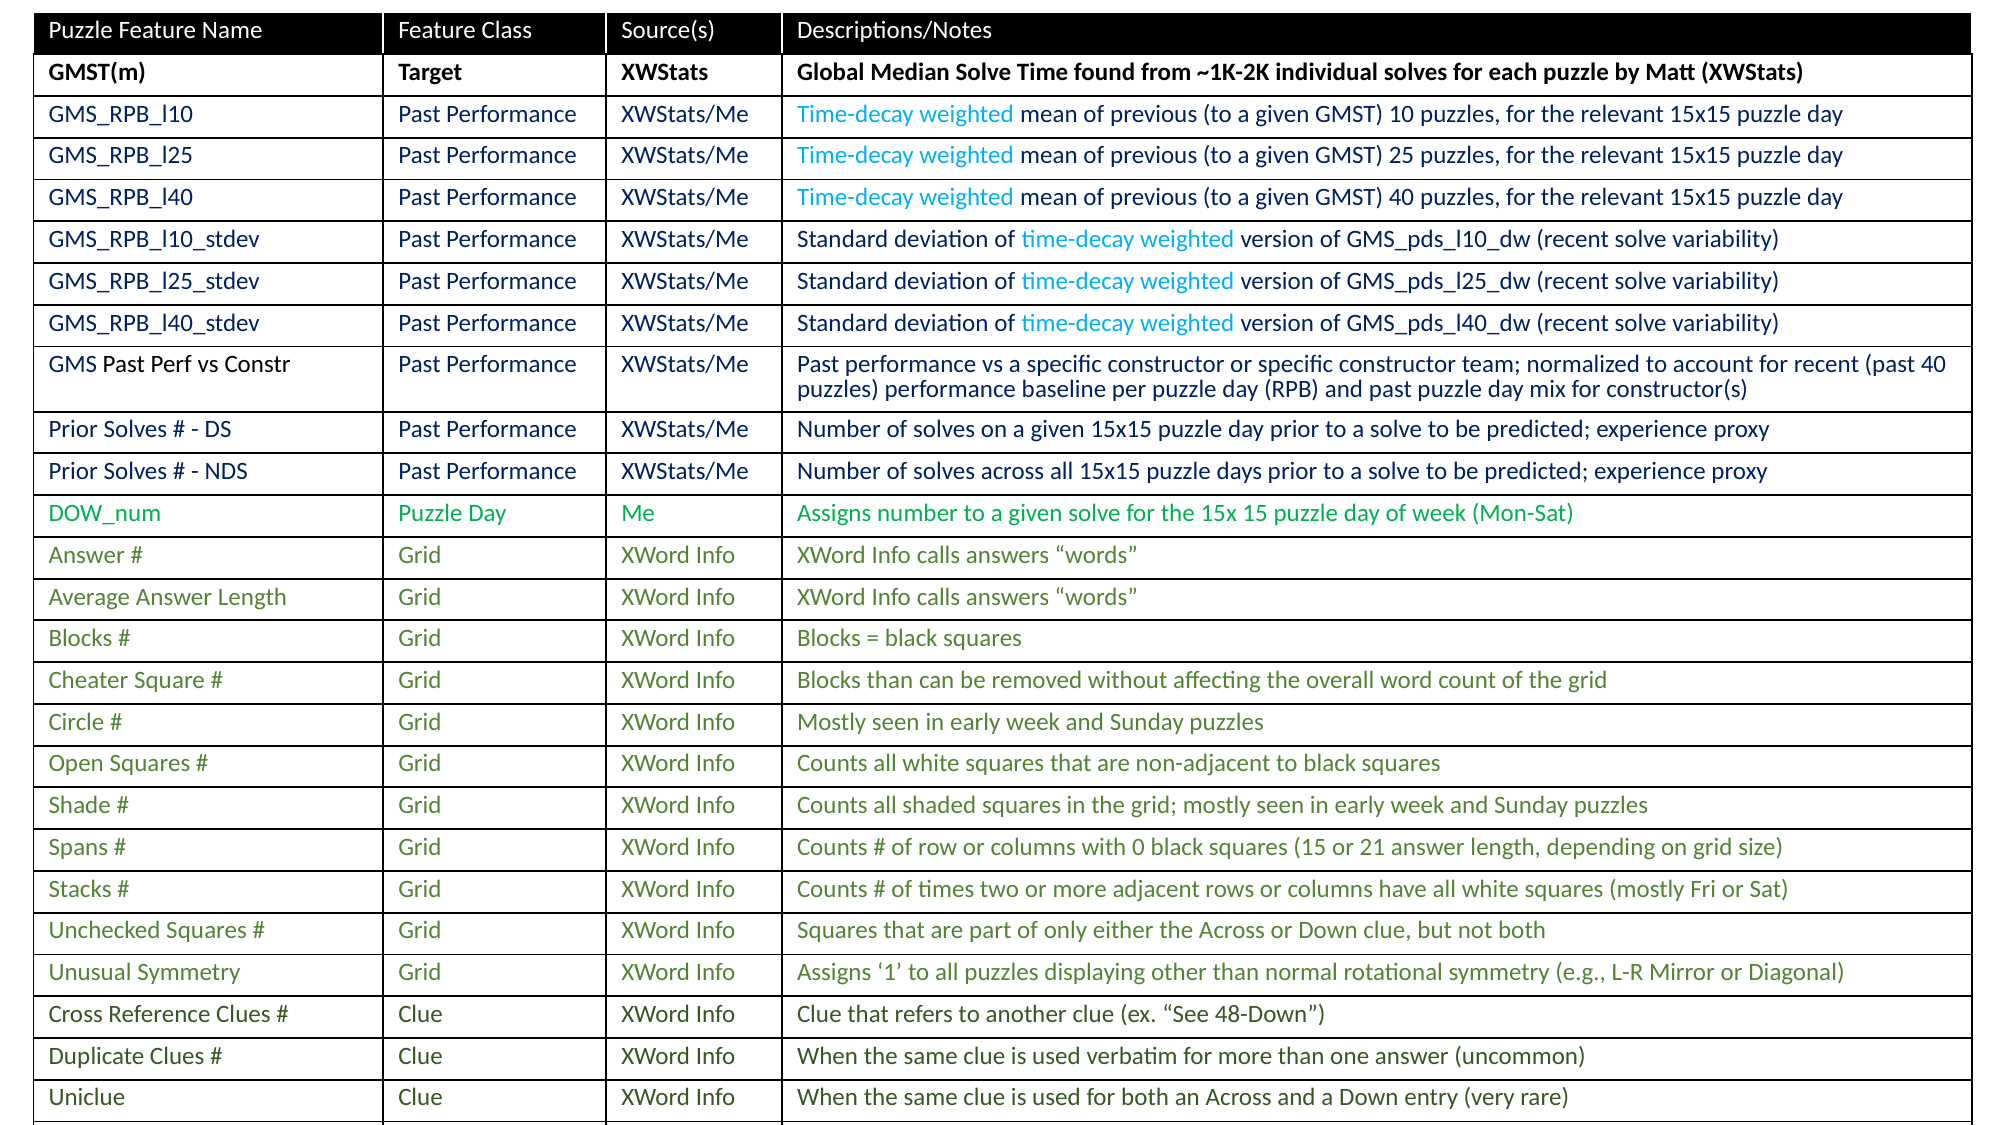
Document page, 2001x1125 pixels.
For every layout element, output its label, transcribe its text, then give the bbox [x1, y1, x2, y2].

table_cell Cross Reference Clues # [34, 997, 382, 1037]
table_cell Counts all white squares that are non-adjacent to black squares [783, 747, 1971, 786]
table_cell GMS_RPB_l10_stdev [34, 222, 382, 262]
table_cell XWStats/Me [607, 139, 781, 179]
table_cell XWStats/Me [607, 347, 781, 411]
table_cell Uniclue [34, 1081, 382, 1121]
table_cell XWord Info [607, 997, 781, 1037]
table_cell Mostly seen in early week and Sunday puzzles [783, 705, 1971, 745]
table_cell Past Performance [384, 306, 605, 346]
table_cell Puzzle Day [384, 496, 605, 536]
table_cell Past Performance [384, 180, 605, 220]
table_cell Stacks # [34, 872, 382, 912]
table_header Source(s) [607, 13, 781, 53]
table_cell Past Performance [384, 97, 605, 137]
table_cell Clue [384, 1081, 605, 1121]
table_cell XWord Info [607, 1039, 781, 1079]
table_header Feature Class [384, 13, 605, 53]
table_cell XWord Info calls answers “words” [783, 538, 1971, 578]
table_cell Prior Solves # - NDS [34, 454, 382, 494]
table_cell Time-decay weighted mean of previous (to a given GMST) 40 puzzles, for the relevant 15x15 puzzle day [783, 180, 1971, 220]
table_cell Average Answer Length [34, 580, 382, 619]
table_cell Assigns ‘1’ to all puzzles displaying other than normal rotational symmetry (e.g., L-R Mirror or Diagonal) [783, 955, 1971, 995]
table_cell Clue [384, 997, 605, 1037]
table_cell Global Median Solve Time found from ~1K-2K individual solves for each puzzle by Matt (XWStats) [783, 55, 1971, 95]
table_cell When the same clue is used verbatim for more than one answer (uncommon) [783, 1039, 1971, 1079]
table_header Descriptions/Notes [783, 13, 1971, 53]
table_cell Blocks = black squares [783, 621, 1971, 661]
table_cell Past Performance [384, 264, 605, 304]
table_cell Grid [384, 830, 605, 870]
table_cell Spans # [34, 830, 382, 870]
table_cell XWord Info [607, 914, 781, 954]
table_cell Grid [384, 663, 605, 703]
table_cell Squares that are part of only either the Across or Down clue, but not both [783, 914, 1971, 954]
table_cell Standard deviation of time-decay weighted version of GMS_pds_l10_dw (recent solve variability) [783, 222, 1971, 262]
table_cell XWord Info [607, 621, 781, 661]
table_cell XWStats/Me [607, 264, 781, 304]
table_cell When the same clue is used for both an Across and a Down entry (very rare) [783, 1081, 1971, 1121]
table_cell XWord Info calls answers “words” [783, 580, 1971, 619]
table_cell XWord Info [607, 538, 781, 578]
table_cell Standard deviation of time-decay weighted version of GMS_pds_l40_dw (recent solve variability) [783, 306, 1971, 346]
table_cell XWord Info [607, 788, 781, 828]
table_cell Cheater Square # [34, 663, 382, 703]
table_cell Answer # [34, 538, 382, 578]
table_cell Clue [384, 1039, 605, 1079]
table_cell Grid [384, 538, 605, 578]
table_cell Past Performance [384, 347, 605, 411]
table_cell Counts all shaded squares in the grid; mostly seen in early week and Sunday puzzles [783, 788, 1971, 828]
table_cell XWStats/Me [607, 97, 781, 137]
table_header Puzzle Feature Name [34, 13, 382, 53]
table_cell XWStats/Me [607, 180, 781, 220]
table_cell Counts # of times two or more adjacent rows or columns have all white squares (mostly Fri or Sat) [783, 872, 1971, 912]
table_cell Grid [384, 914, 605, 954]
table_cell XWord Info [607, 872, 781, 912]
table_cell DOW_num [34, 496, 382, 536]
table_cell XWord Info [607, 955, 781, 995]
table_cell GMS_RPB_l40 [34, 180, 382, 220]
table_cell Number of solves on a given 15x15 puzzle day prior to a solve to be predicted; experience proxy [783, 413, 1971, 452]
table_cell GMST(m) [34, 55, 382, 95]
table_cell Duplicate Clues # [34, 1039, 382, 1079]
table_cell Blocks than can be removed without affecting the overall word count of the grid [783, 663, 1971, 703]
table_cell Blocks # [34, 621, 382, 661]
table_cell Counts # of row or columns with 0 black squares (15 or 21 answer length, depending on grid size) [783, 830, 1971, 870]
table_cell XWStats/Me [607, 306, 781, 346]
table_cell Past Performance [384, 413, 605, 452]
table_cell GMS_RPB_l40_stdev [34, 306, 382, 346]
table_cell XWord Info [607, 830, 781, 870]
table_cell GMS_RPB_l25 [34, 139, 382, 179]
table_cell Grid [384, 705, 605, 745]
table_cell Grid [384, 955, 605, 995]
table_cell Me [607, 496, 781, 536]
table_cell Assigns number to a given solve for the 15x 15 puzzle day of week (Mon-Sat) [783, 496, 1971, 536]
table_cell Clue that refers to another clue (ex. “See 48-Down”) [783, 997, 1971, 1037]
table_cell Unusual Symmetry [34, 955, 382, 995]
table_cell Grid [384, 580, 605, 619]
table_cell Target [384, 55, 605, 95]
table_cell Grid [384, 621, 605, 661]
table_cell XWord Info [607, 580, 781, 619]
table_cell XWStats/Me [607, 454, 781, 494]
table_cell Past Performance [384, 222, 605, 262]
table_cell Unchecked Squares # [34, 914, 382, 954]
table_cell Time-decay weighted mean of previous (to a given GMST) 10 puzzles, for the relevant 15x15 puzzle day [783, 97, 1971, 137]
table_cell XWStats/Me [607, 413, 781, 452]
table_cell Standard deviation of time-decay weighted version of GMS_pds_l25_dw (recent solve variability) [783, 264, 1971, 304]
table_cell Time-decay weighted mean of previous (to a given GMST) 25 puzzles, for the relevant 15x15 puzzle day [783, 139, 1971, 179]
table_cell GMS_RPB_l10 [34, 97, 382, 137]
table_cell GMS Past Perf vs Constr [34, 347, 382, 411]
table_cell Circle # [34, 705, 382, 745]
table_cell Grid [384, 747, 605, 786]
table_cell XWord Info [607, 663, 781, 703]
table_cell Shade # [34, 788, 382, 828]
table_cell GMS_RPB_l25_stdev [34, 264, 382, 304]
table_cell Number of solves across all 15x15 puzzle days prior to a solve to be predicted; experience proxy [783, 454, 1971, 494]
table_cell XWStats [607, 55, 781, 95]
table_cell XWord Info [607, 1081, 781, 1121]
table_cell Grid [384, 788, 605, 828]
table_cell Past performance vs a specific constructor or specific constructor team; normalized to account for recent (past 40 puzzles) performance baseline per puzzle day (RPB) and past puzzle day mix for constructor(s) [783, 347, 1971, 411]
table_cell XWord Info [607, 705, 781, 745]
table_cell Past Performance [384, 139, 605, 179]
table_cell Prior Solves # - DS [34, 413, 382, 452]
table_cell Grid [384, 872, 605, 912]
table_cell Past Performance [384, 454, 605, 494]
table_cell XWord Info [607, 747, 781, 786]
table_cell XWStats/Me [607, 222, 781, 262]
table_cell Open Squares # [34, 747, 382, 786]
